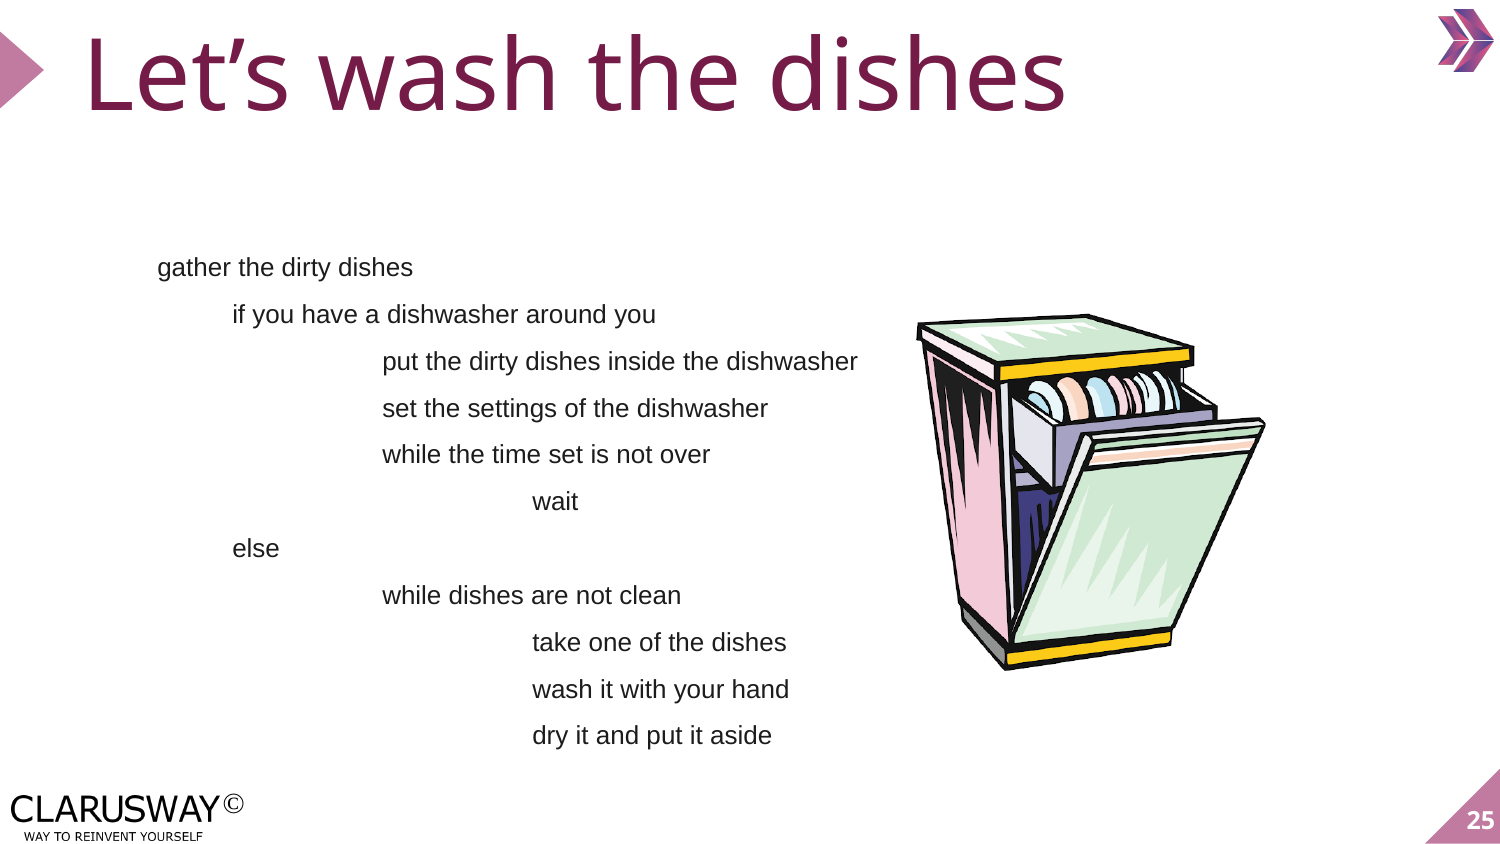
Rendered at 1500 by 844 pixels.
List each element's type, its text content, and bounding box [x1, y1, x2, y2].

picture [11, 795, 220, 841]
title Let’s wash the dishes [82, 33, 1193, 212]
list gather the dirty dishes if you have a dishwasher around you put the dirty dishes inside the dishwasher set the settings of the dishwasher while the time set is not over wait else while dishes are not clean take one of the dishes wash it with your hand dry it and put it aside [82, 247, 1166, 783]
picture [1438, 9, 1494, 72]
picture [916, 313, 1267, 671]
slide_number 25 [1461, 809, 1496, 839]
